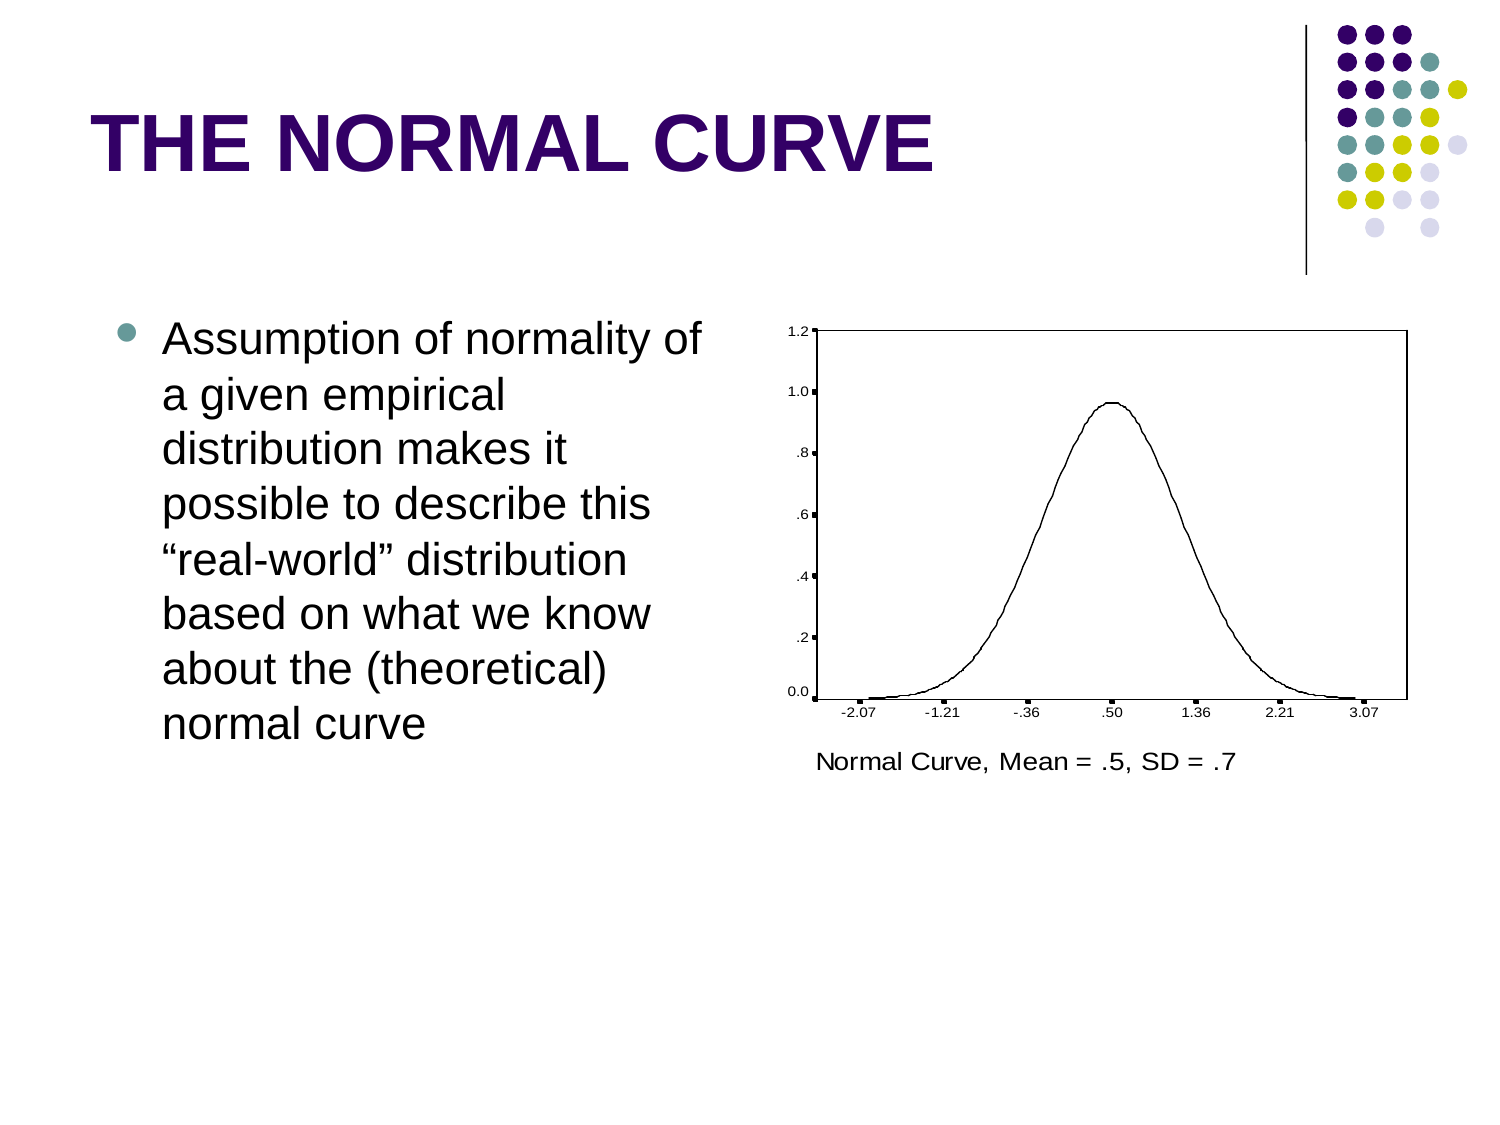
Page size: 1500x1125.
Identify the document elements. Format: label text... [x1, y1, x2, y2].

title THE NORMAL CURVE [74, 19, 1313, 196]
list Assumption of normality of a given empirical distribution makes it possible to describe this “real-world” distribution based on what we know about the (theoretical) normal curve [24, 237, 738, 976]
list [762, 306, 1426, 782]
